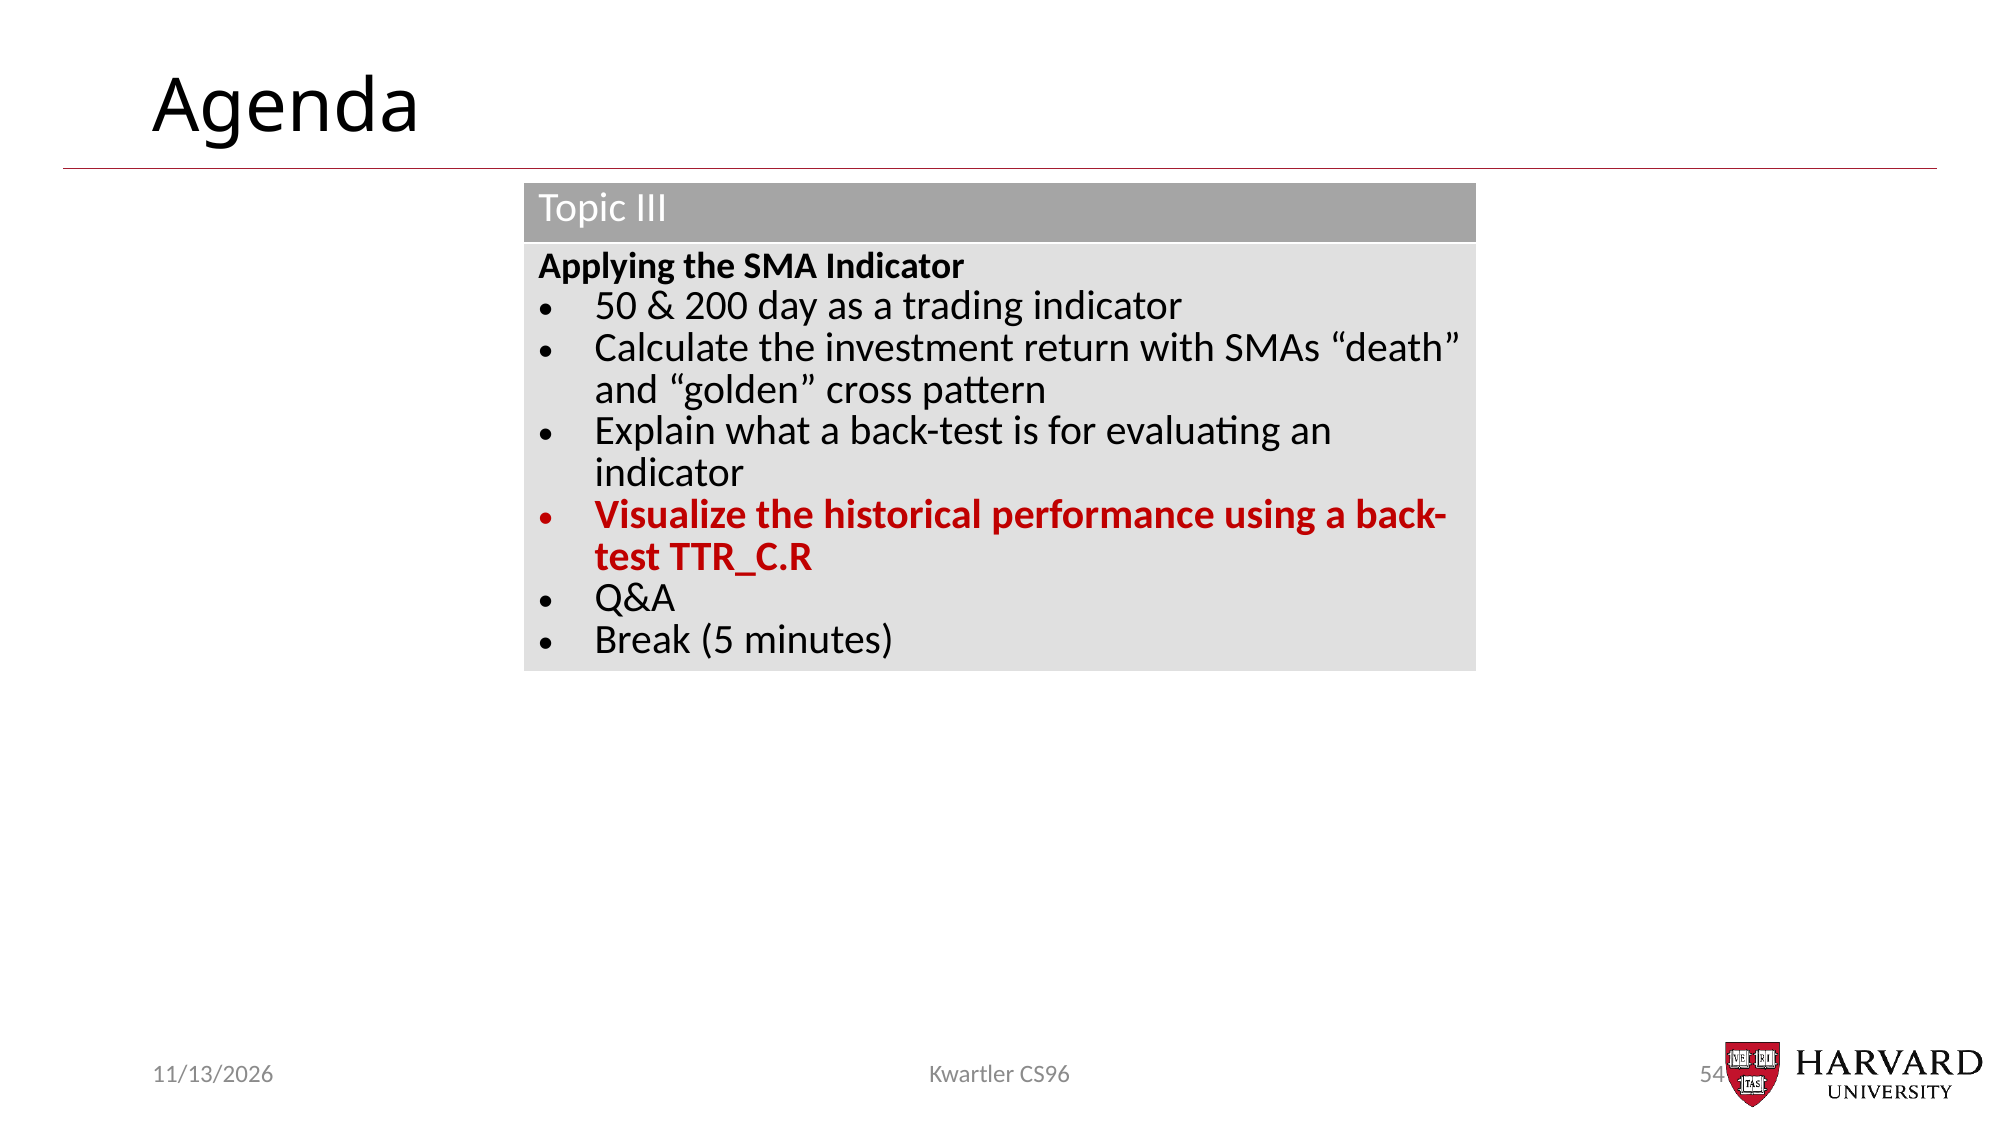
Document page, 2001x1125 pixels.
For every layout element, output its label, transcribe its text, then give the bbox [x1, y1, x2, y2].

text_box 54 [1412, 1042, 1741, 1103]
picture [1703, 1024, 2001, 1125]
table_header Topic III [524, 183, 1476, 242]
title Agenda [137, 59, 1863, 156]
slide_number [137, 1042, 588, 1103]
footer Kwartler CS96 [662, 1042, 1338, 1103]
table_cell Applying the SMA Indicator 50 & 200 day as a trading indicator Calculate the investment return with SMAs “death” and “golden” cross pattern Explain what a back-test is for evaluating an indicator Visualize the historical performance using a back-test TTR_C.R Q&A Break (5 minutes) [524, 244, 1476, 671]
